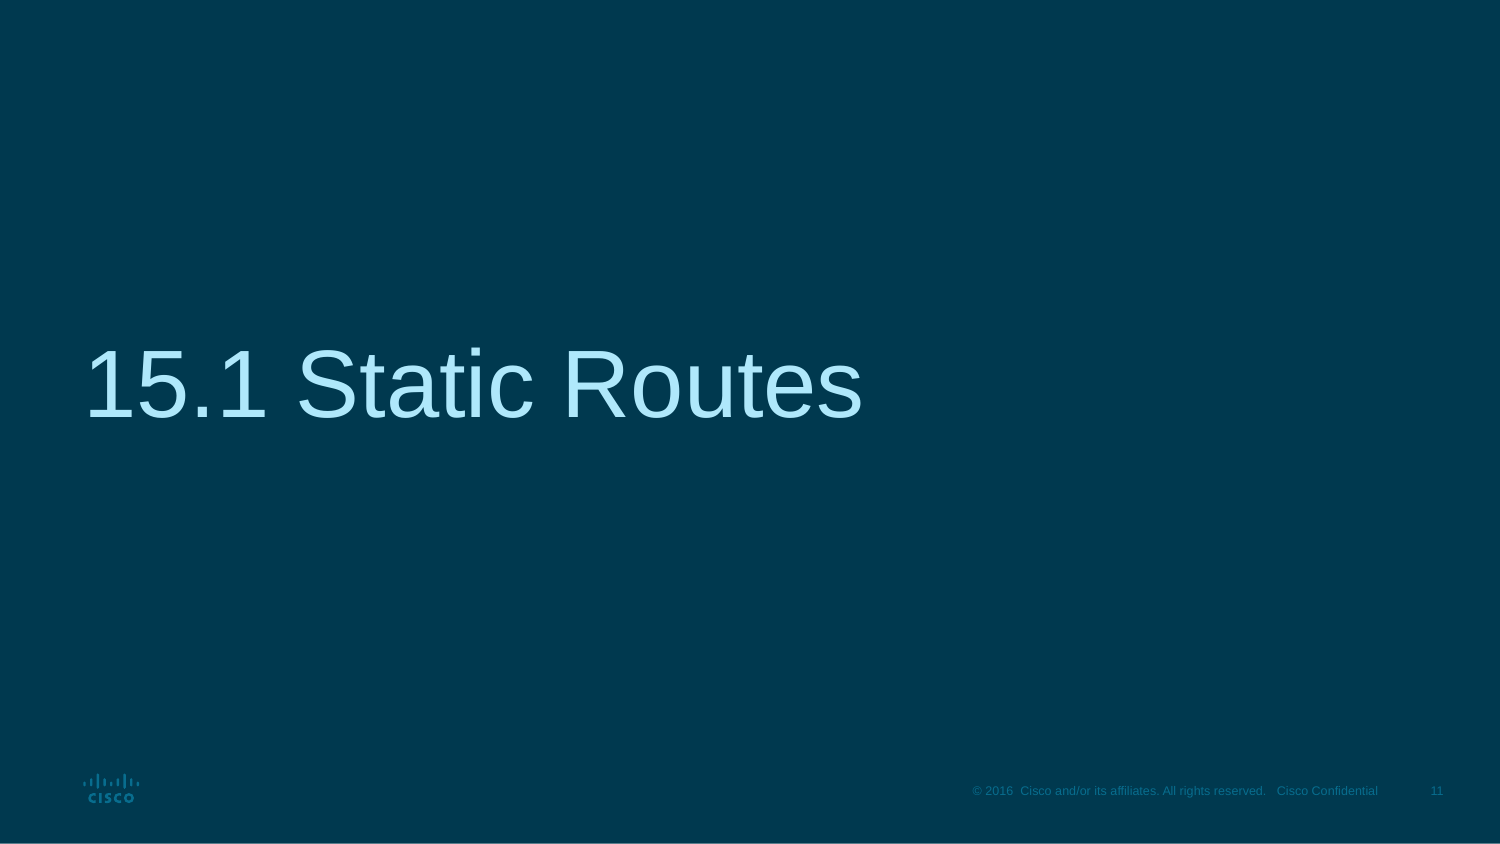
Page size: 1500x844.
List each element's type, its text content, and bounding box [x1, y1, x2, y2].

title 15.1 Static Routes [68, 293, 1315, 446]
